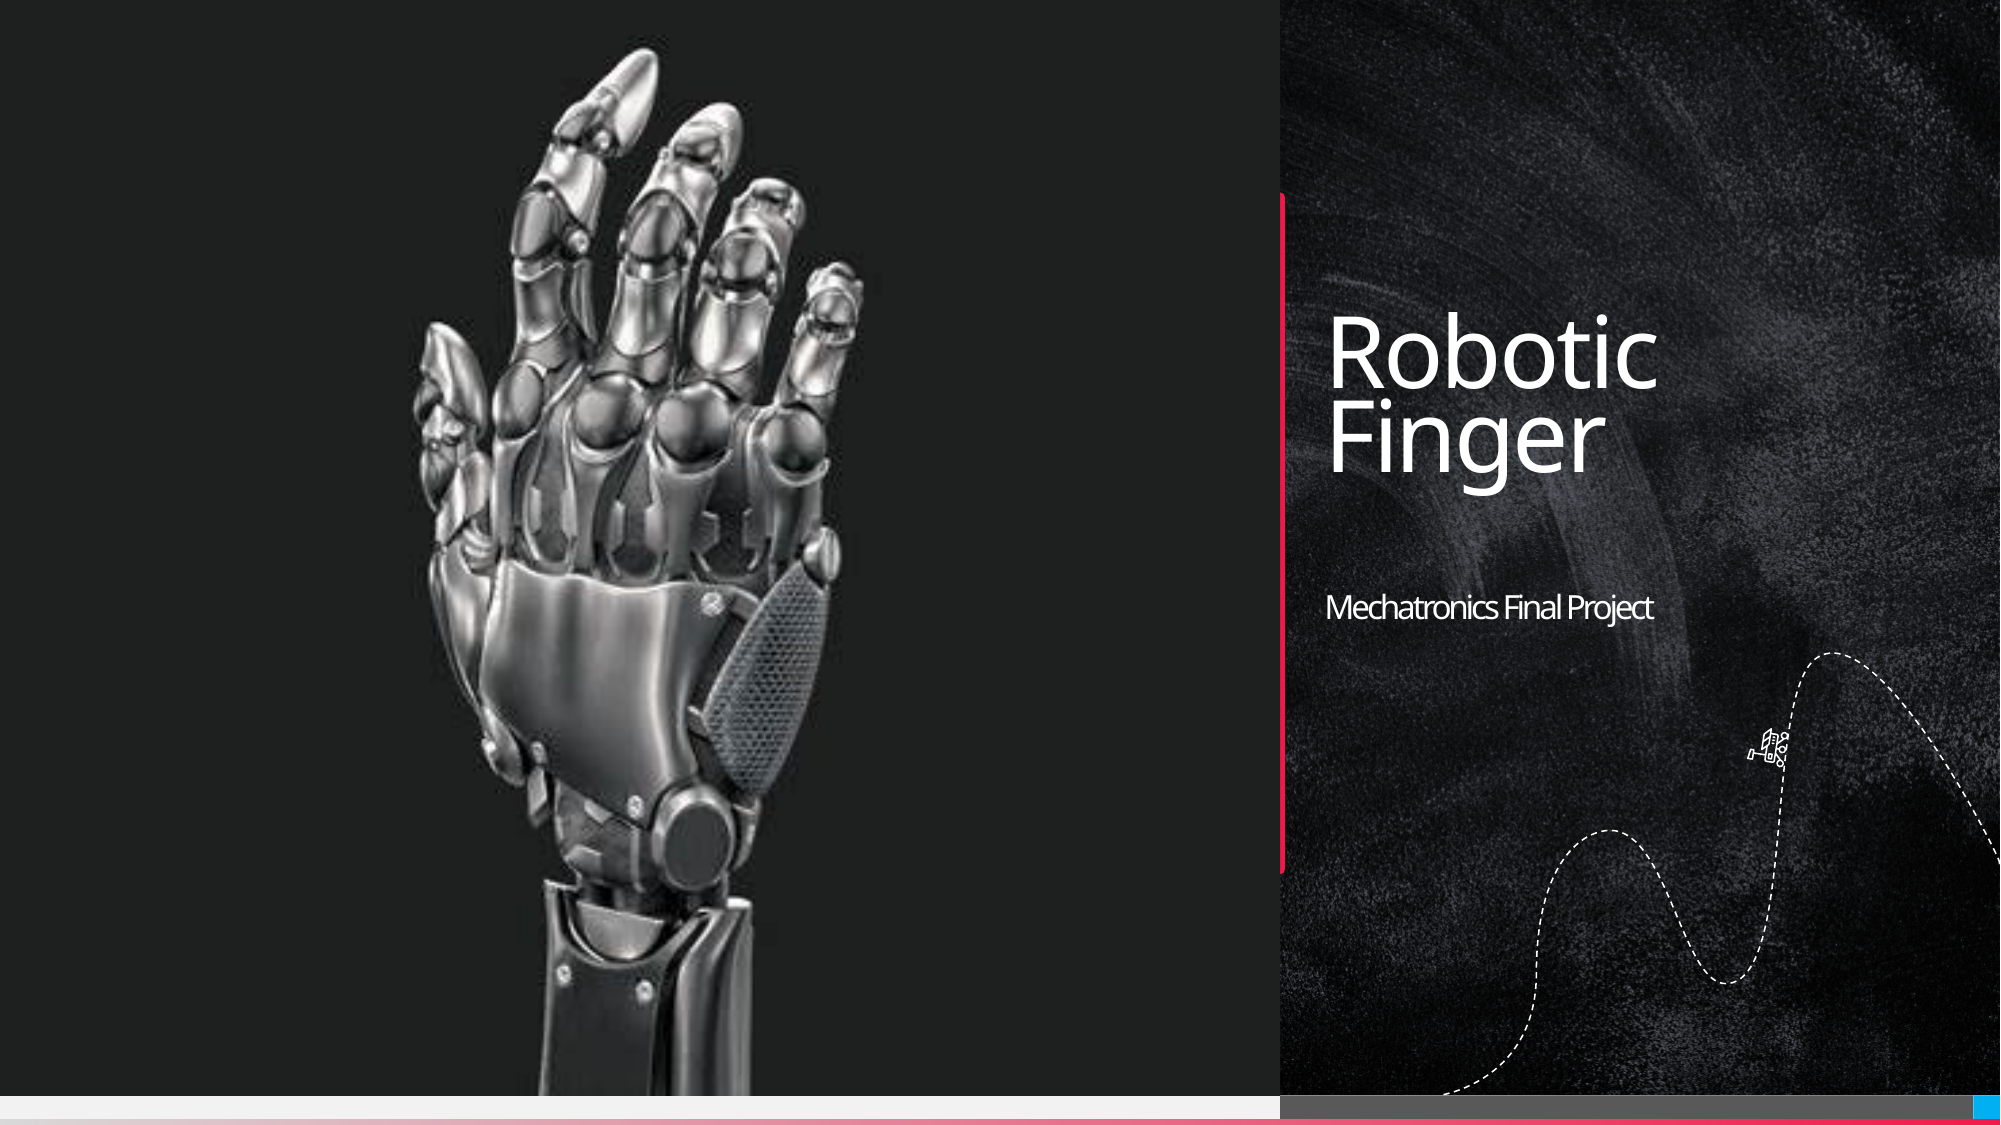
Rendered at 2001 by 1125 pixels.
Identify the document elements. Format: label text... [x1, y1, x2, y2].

text_box [1746, 728, 1789, 768]
subtitle Mechatronics Final Project [1324, 590, 1941, 710]
title Robotic Finger [1324, 321, 1942, 576]
picture [0, 0, 1281, 1096]
